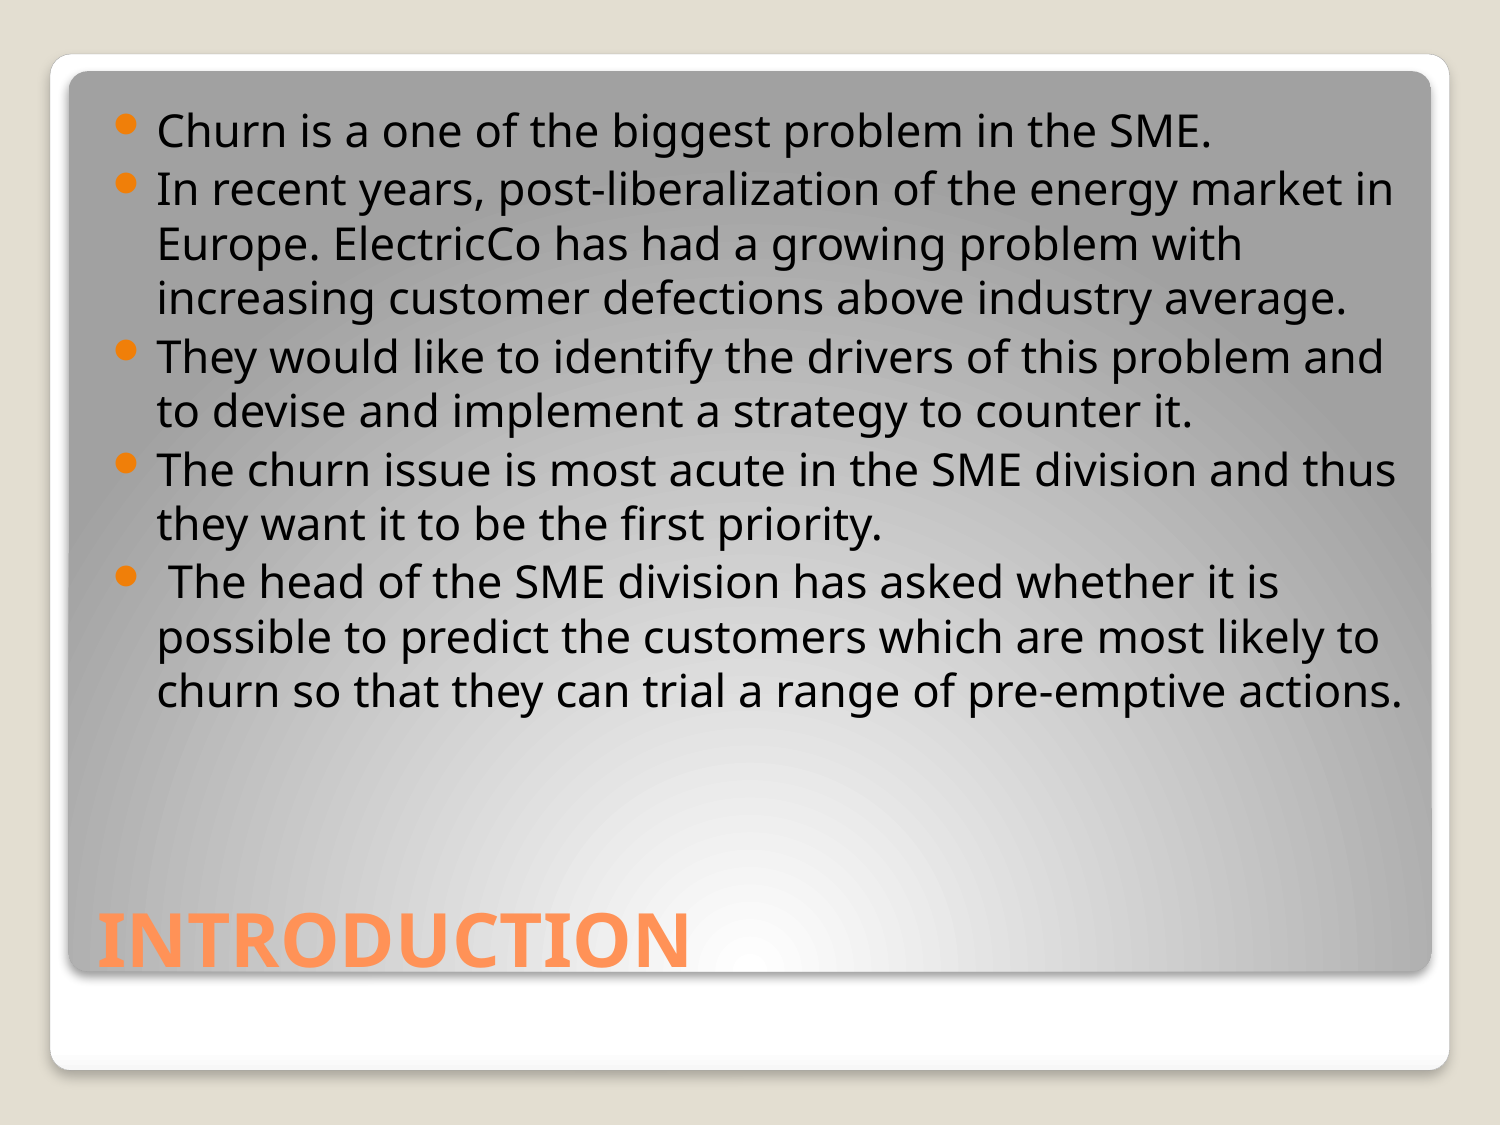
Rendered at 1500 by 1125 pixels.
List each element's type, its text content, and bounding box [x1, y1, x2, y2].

title INTRODUCTION [82, 817, 1425, 990]
list Churn is a one of the biggest problem in the SME. In recent years, post-liberalization of the energy market in Europe. ElectricCo has had a growing problem with increasing customer defections above industry average. They would like to identify the drivers of this problem and to devise and implement a strategy to counter it. The churn issue is most acute in the SME division and thus they want it to be the first priority. The head of the SME division has asked whether it is possible to predict the customers which are most likely to churn so that they can trial a range of pre-emptive actions. [82, 86, 1425, 774]
